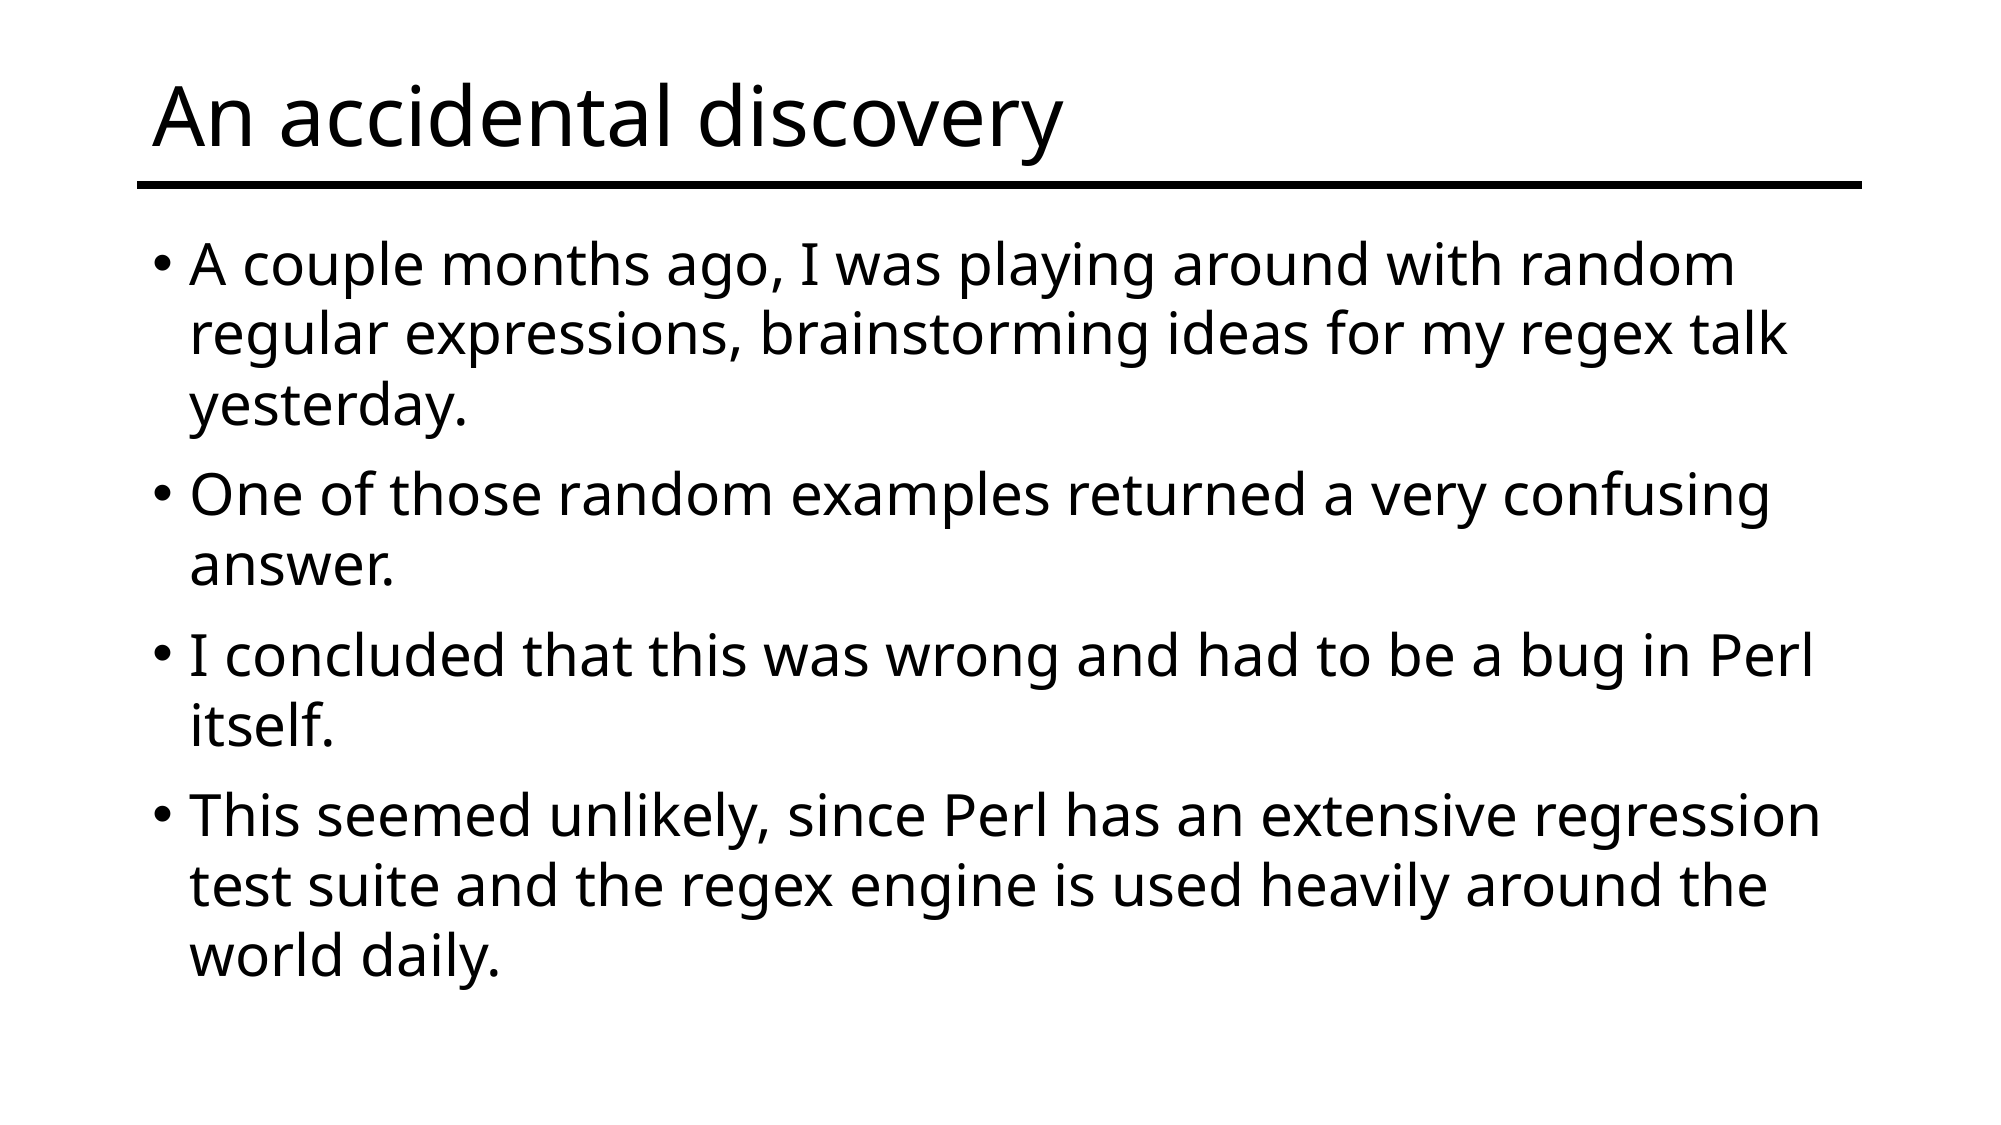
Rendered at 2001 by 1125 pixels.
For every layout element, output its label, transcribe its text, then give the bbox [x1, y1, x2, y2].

list A couple months ago, I was playing around with random regular expressions, brainstorming ideas for my regex talk yesterday. One of those random examples returned a very confusing answer. I concluded that this was wrong and had to be a bug in Perl itself. This seemed unlikely, since Perl has an extensive regression test suite and the regex engine is used heavily around the world daily. [137, 219, 1863, 1021]
title An accidental discovery [137, 58, 1863, 182]
